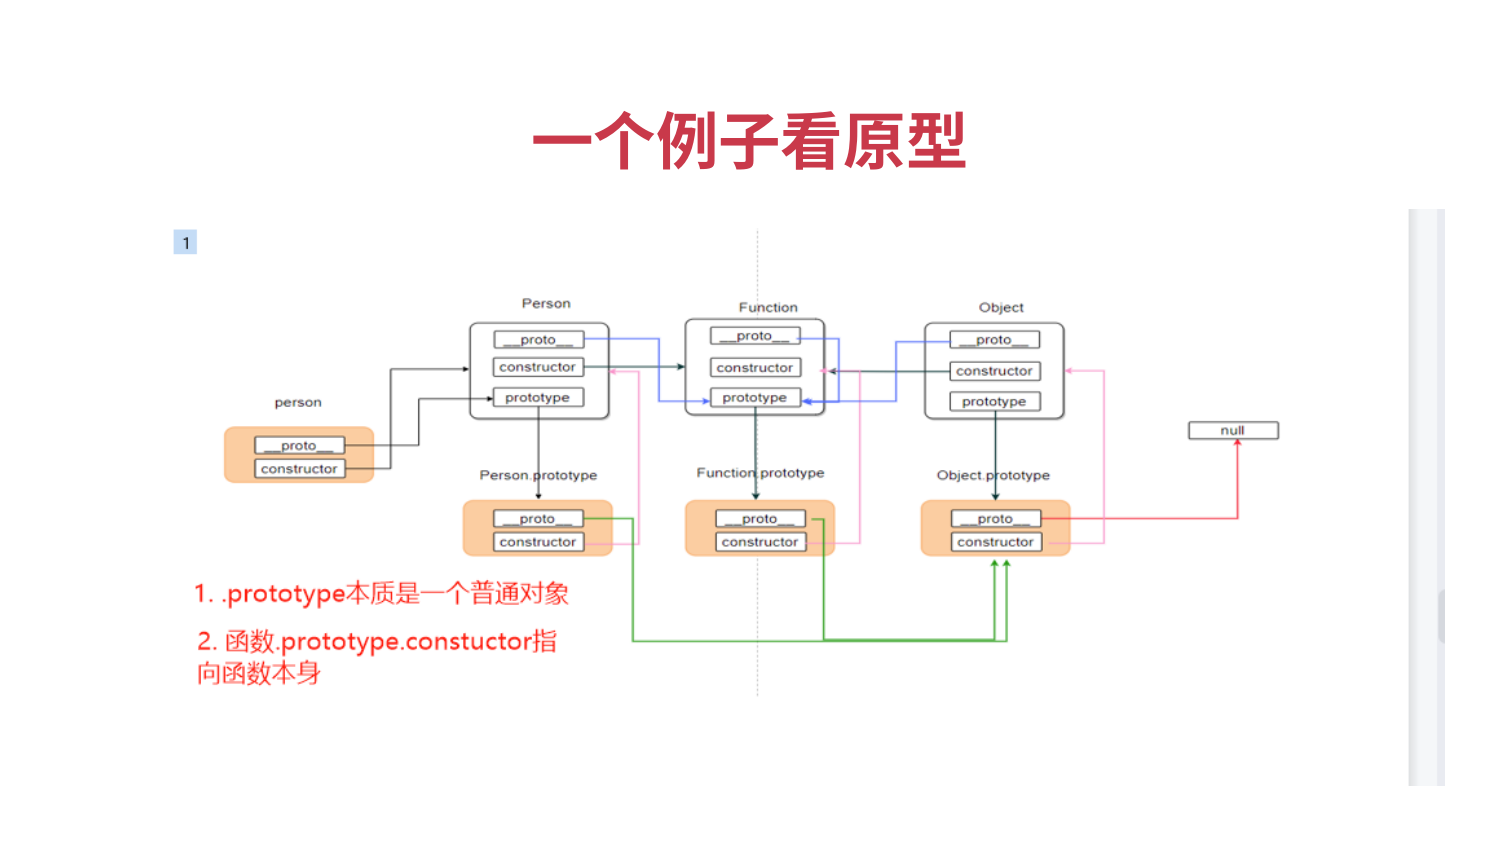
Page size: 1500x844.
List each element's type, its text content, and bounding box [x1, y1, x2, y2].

picture [135, 209, 1445, 786]
text_box 一个例子看原型 [516, 94, 984, 185]
